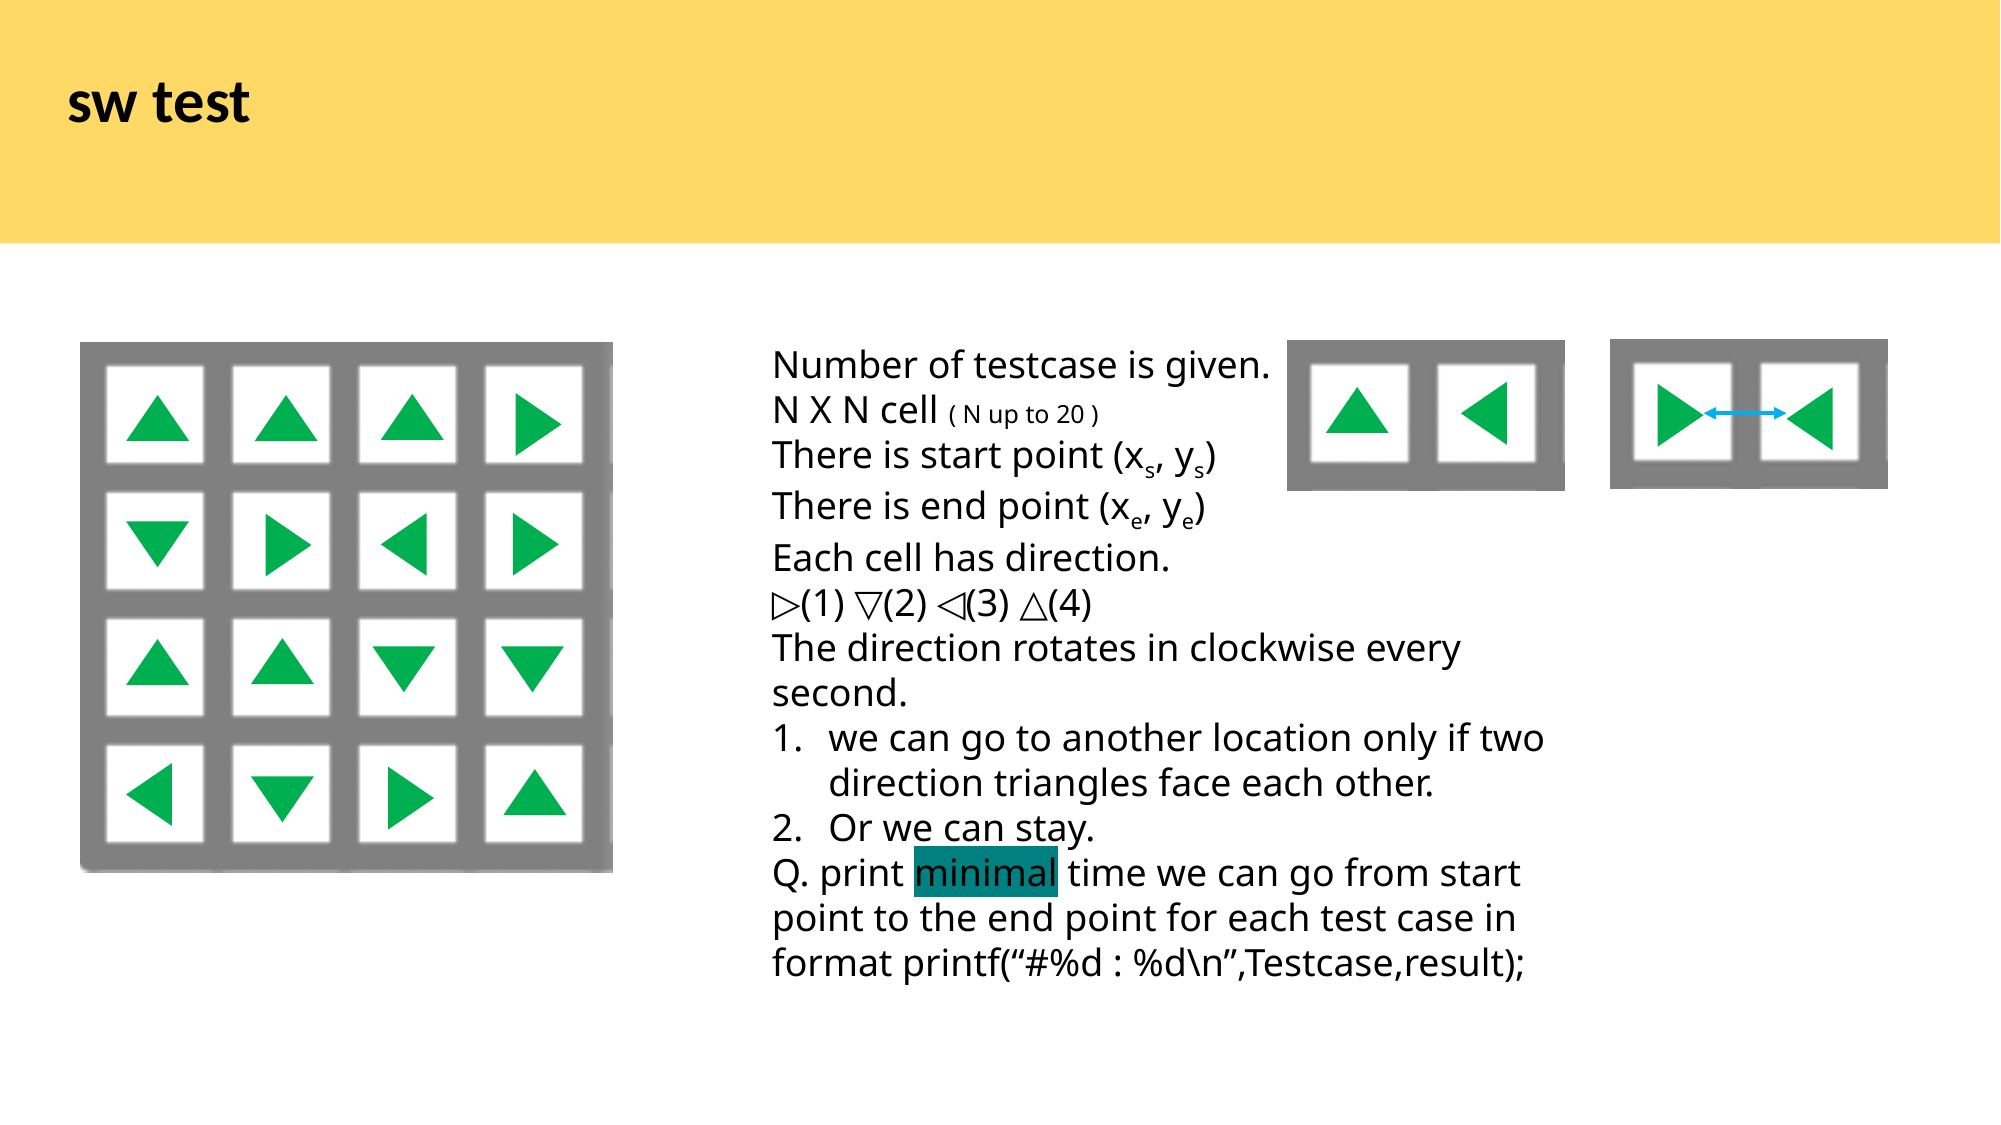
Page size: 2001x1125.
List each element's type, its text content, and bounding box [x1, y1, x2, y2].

text_box sw test [52, 52, 690, 143]
picture [1610, 339, 1888, 490]
picture [80, 342, 613, 873]
text_box [0, 0, 2000, 244]
text_box Number of testcase is given. N X N cell ( N up to 20 ) There is start point (xs, ys) There is end point (xe, ye) Each cell has direction. ▷(1) ▽(2) ◁(3) △(4) The direction rotates in clockwise every second. we can go to another location only if two direction triangles face each other. Or we can stay. Q. print minimal time we can go from start point to the end point for each test case in format printf(“#%d : %d\n”,Testcase,result); [757, 333, 1603, 991]
picture [1287, 340, 1565, 491]
